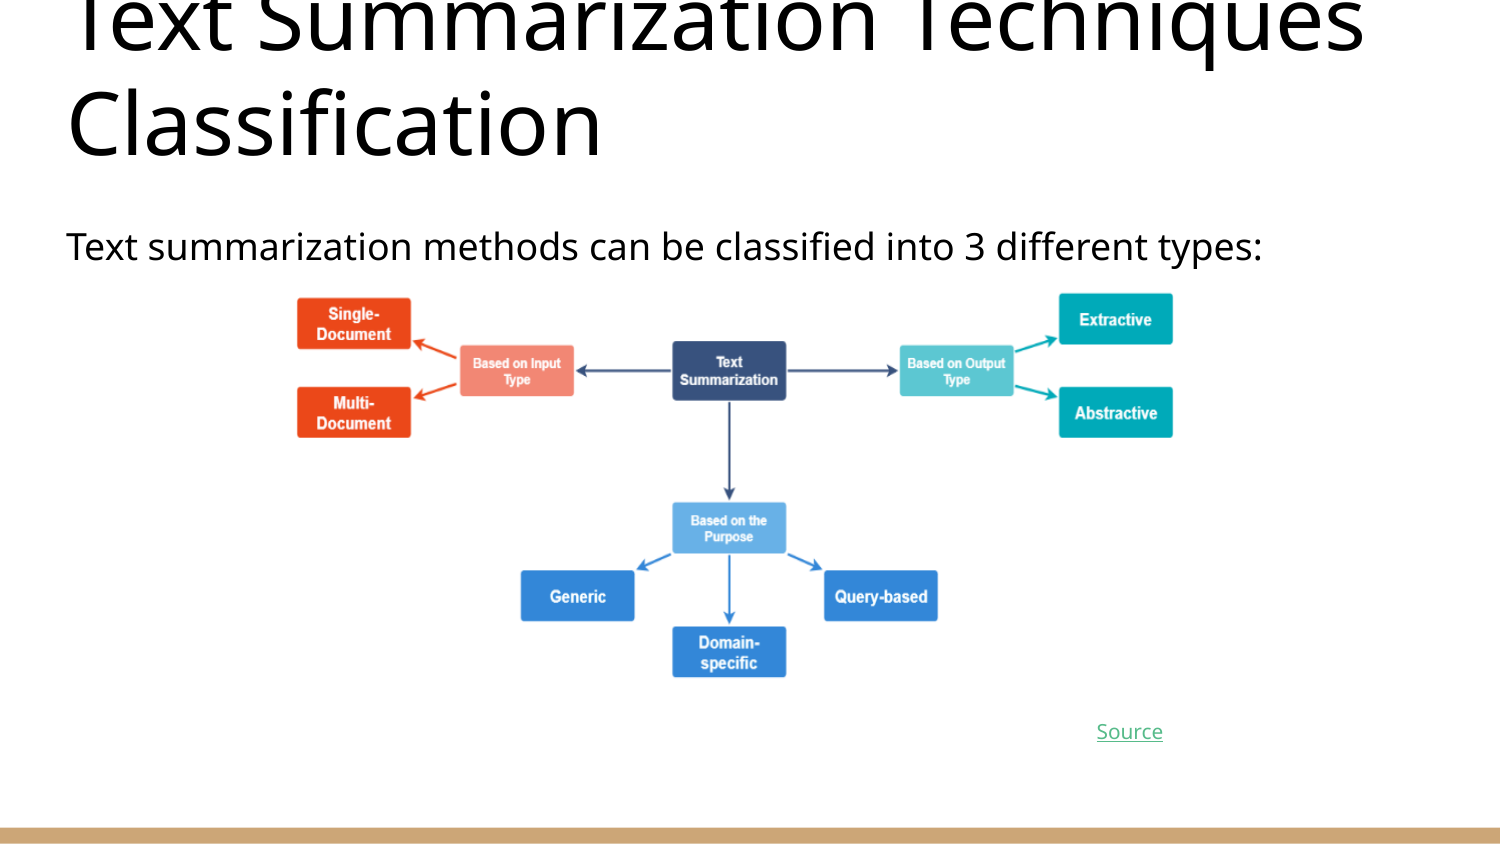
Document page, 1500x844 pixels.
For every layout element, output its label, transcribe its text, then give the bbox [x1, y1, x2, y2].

list Text summarization methods can be classified into 3 different types: [51, 200, 1449, 752]
picture [287, 285, 1181, 686]
title Text Summarization Techniques Classification [51, 51, 1449, 189]
text_box Source [1079, 713, 1181, 752]
